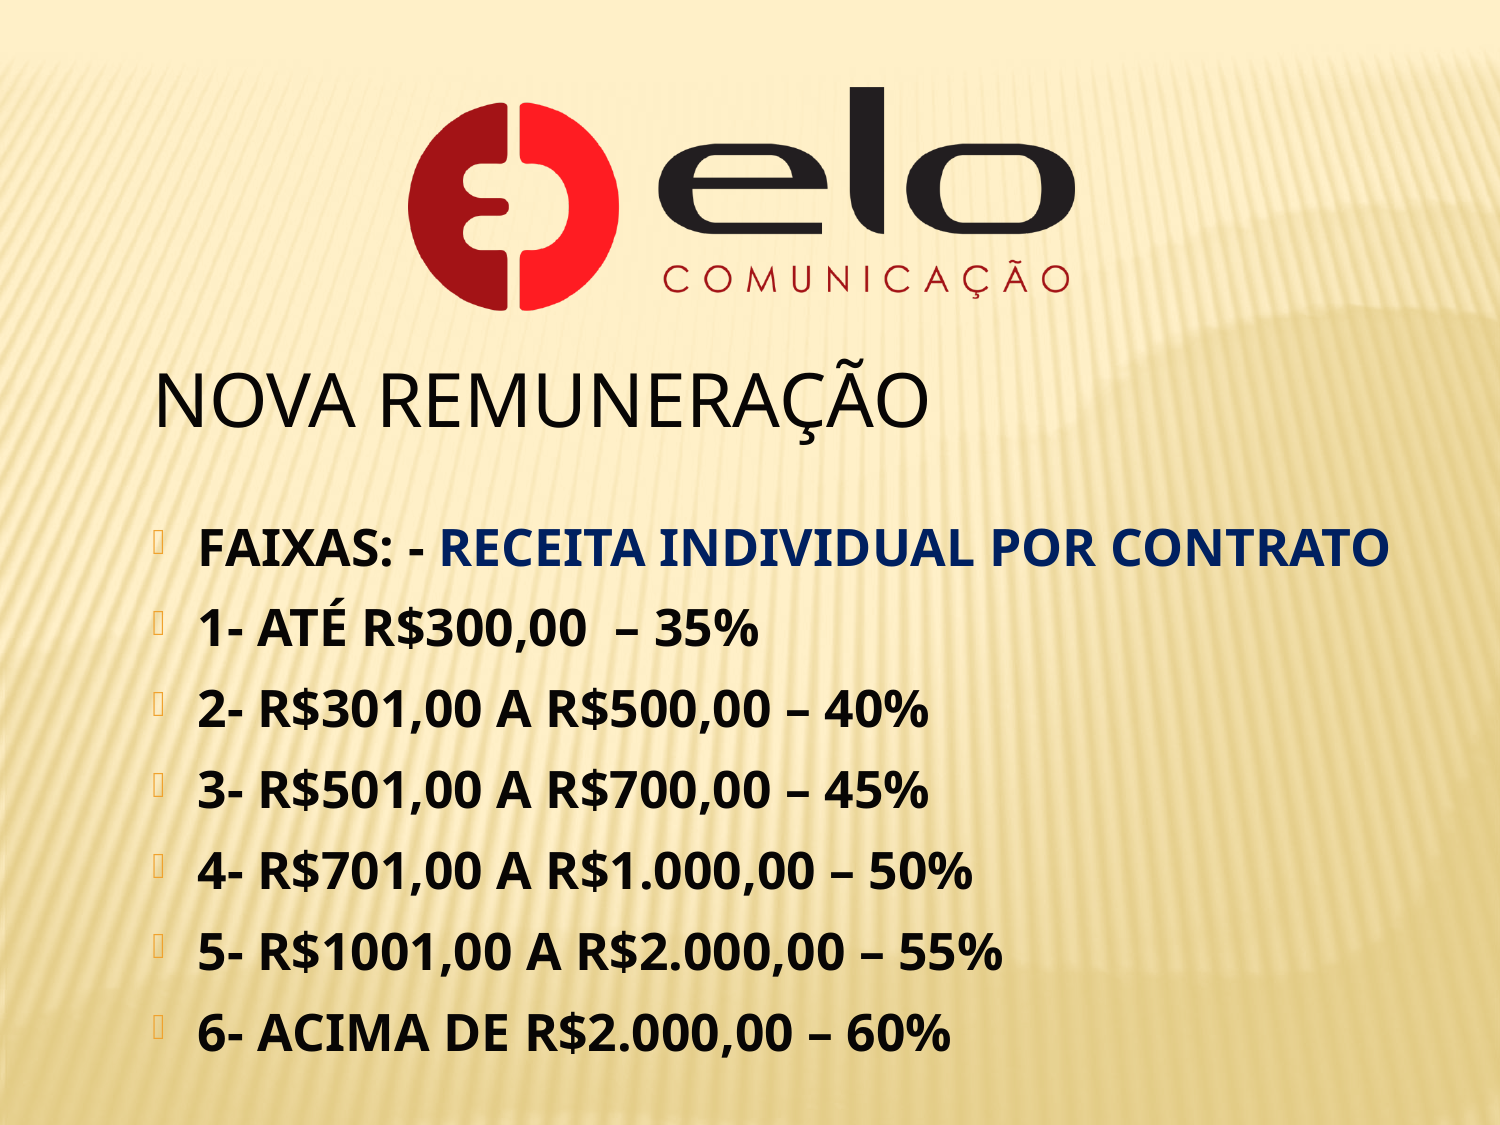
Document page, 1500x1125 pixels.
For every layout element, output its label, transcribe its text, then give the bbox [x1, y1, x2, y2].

title NOVA REMUNERAÇÃO [137, 235, 1500, 561]
subtitle FAIXAS: - RECEITA INDIVIDUAL POR CONTRATO 1- ATÉ R$300,00 – 35% 2- R$301,00 A R$500,00 – 40% 3- R$501,00 A R$700,00 – 45% 4- R$701,00 A R$1.000,00 – 50% 5- R$1001,00 A R$2.000,00 – 55% 6- ACIMA DE R$2.000,00 – 60% [137, 561, 1500, 1083]
picture [407, 86, 1075, 311]
